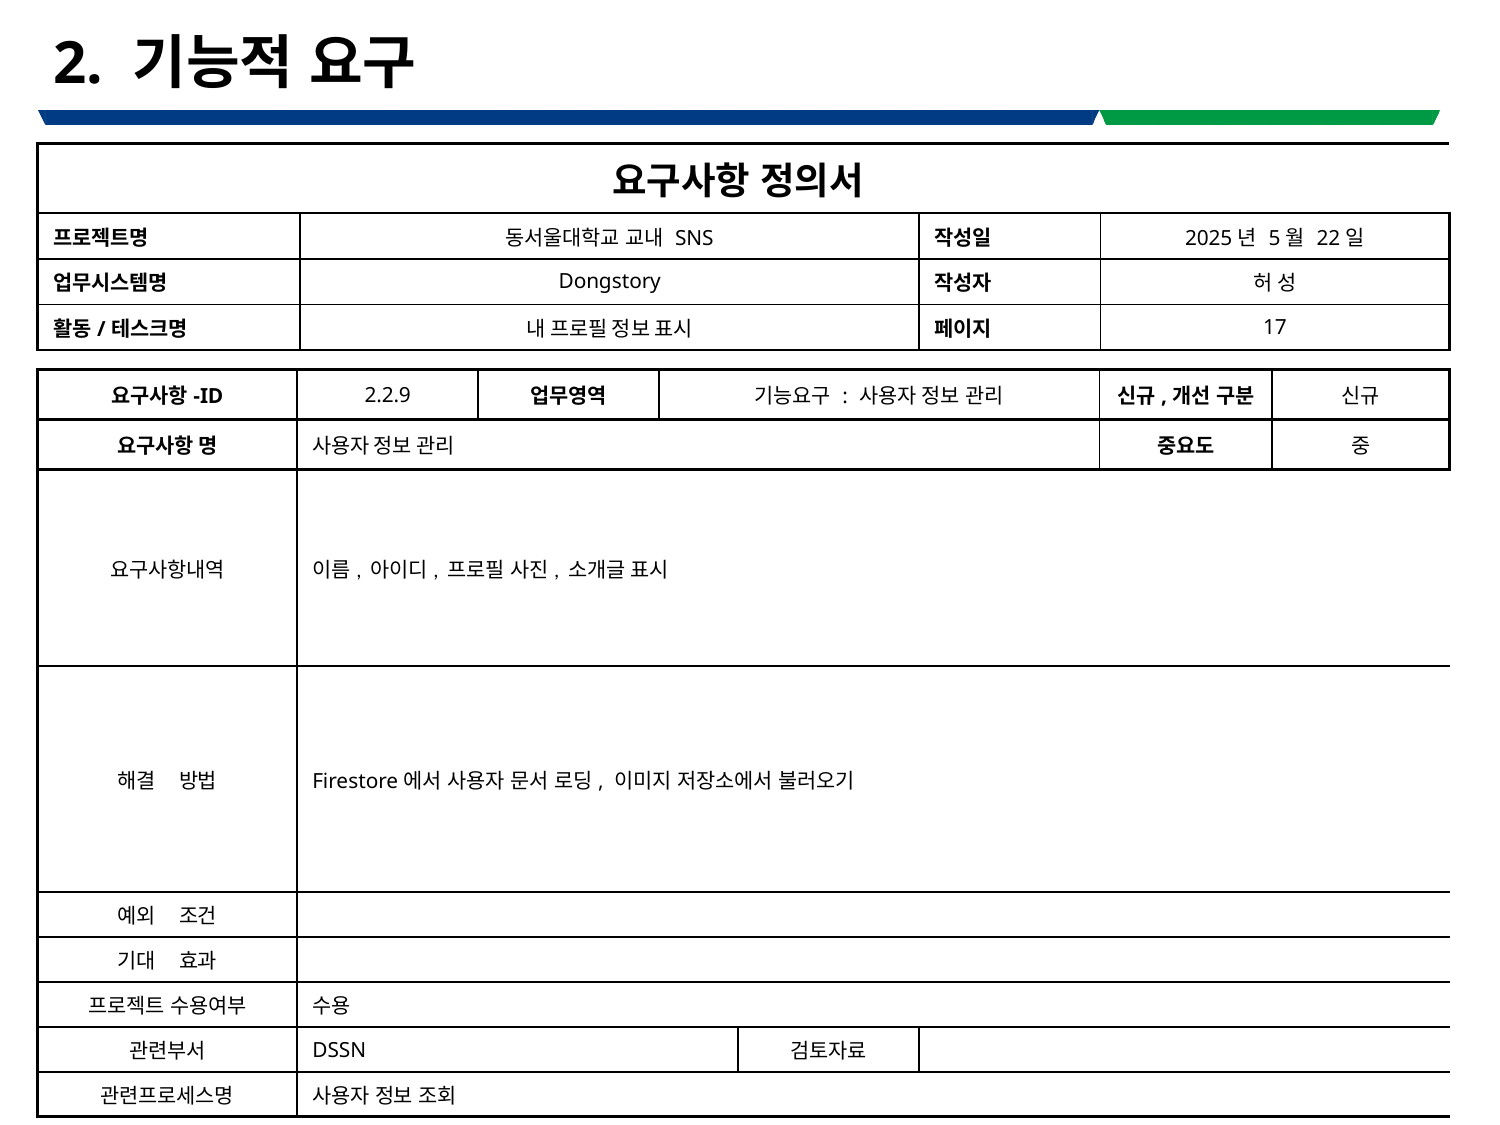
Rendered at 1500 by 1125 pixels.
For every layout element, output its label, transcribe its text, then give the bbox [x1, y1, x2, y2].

table_header 신규,개선 구분 [1100, 371, 1271, 418]
table_cell 이름, 아이디, 프로필 사진, 소개글 표시 [298, 471, 1450, 665]
table_cell 중요도 [1100, 421, 1271, 468]
table_header 요구사항-ID [39, 371, 296, 418]
table_header 요구사항 정의서 [39, 145, 1449, 212]
table_header 신규 [1273, 371, 1448, 418]
table_cell 사용자 정보 조회 [298, 1073, 1450, 1115]
table_cell 17 [1101, 305, 1448, 349]
table_cell 업무시스템명 [39, 260, 299, 304]
table_cell 예외 조건 [39, 893, 296, 936]
table_cell 요구사항내역 [39, 471, 296, 665]
table_header 2.2.9 [298, 371, 477, 418]
table_header 기능요구 : 사용자 정보 관리 [660, 371, 1099, 418]
table_cell 사용자 정보 관리 [298, 421, 1099, 468]
table_cell 허 성 [1101, 260, 1448, 304]
title 2. 기능적 요구 [38, 31, 843, 97]
table_cell 수용 [298, 983, 1450, 1026]
table_cell 페이지 [920, 305, 1100, 349]
table_cell 프로젝트명 [39, 214, 299, 258]
table_cell 기대 효과 [39, 938, 296, 981]
table_cell 관련부서 [39, 1028, 296, 1071]
table_cell 동서울대학교 교내 SNS [301, 214, 918, 258]
table_cell 관련프로세스명 [39, 1073, 296, 1115]
table_cell 요구사항 명 [39, 421, 296, 468]
table_cell 내 프로필 정보 표시 [301, 305, 918, 349]
table_cell [298, 893, 1450, 936]
table_cell 작성자 [920, 260, 1100, 304]
table_cell 검토자료 [739, 1028, 918, 1071]
table_cell [298, 938, 1450, 981]
picture [38, 110, 1440, 125]
table_cell 프로젝트 수용여부 [39, 983, 296, 1026]
table_cell 작성일 [920, 214, 1100, 258]
table_cell 중 [1273, 421, 1448, 468]
table_cell Firestore에서 사용자 문서 로딩, 이미지 저장소에서 불러오기 [298, 667, 1450, 891]
table_cell 2025년 5월 22일 [1101, 214, 1448, 258]
table_cell 해결 방법 [39, 667, 296, 891]
table_cell 활동/테스크명 [39, 305, 299, 349]
table_cell [920, 1028, 1450, 1071]
table_header 업무영역 [479, 371, 658, 418]
table_cell DSSN [298, 1028, 737, 1071]
table_cell Dongstory [301, 260, 918, 304]
